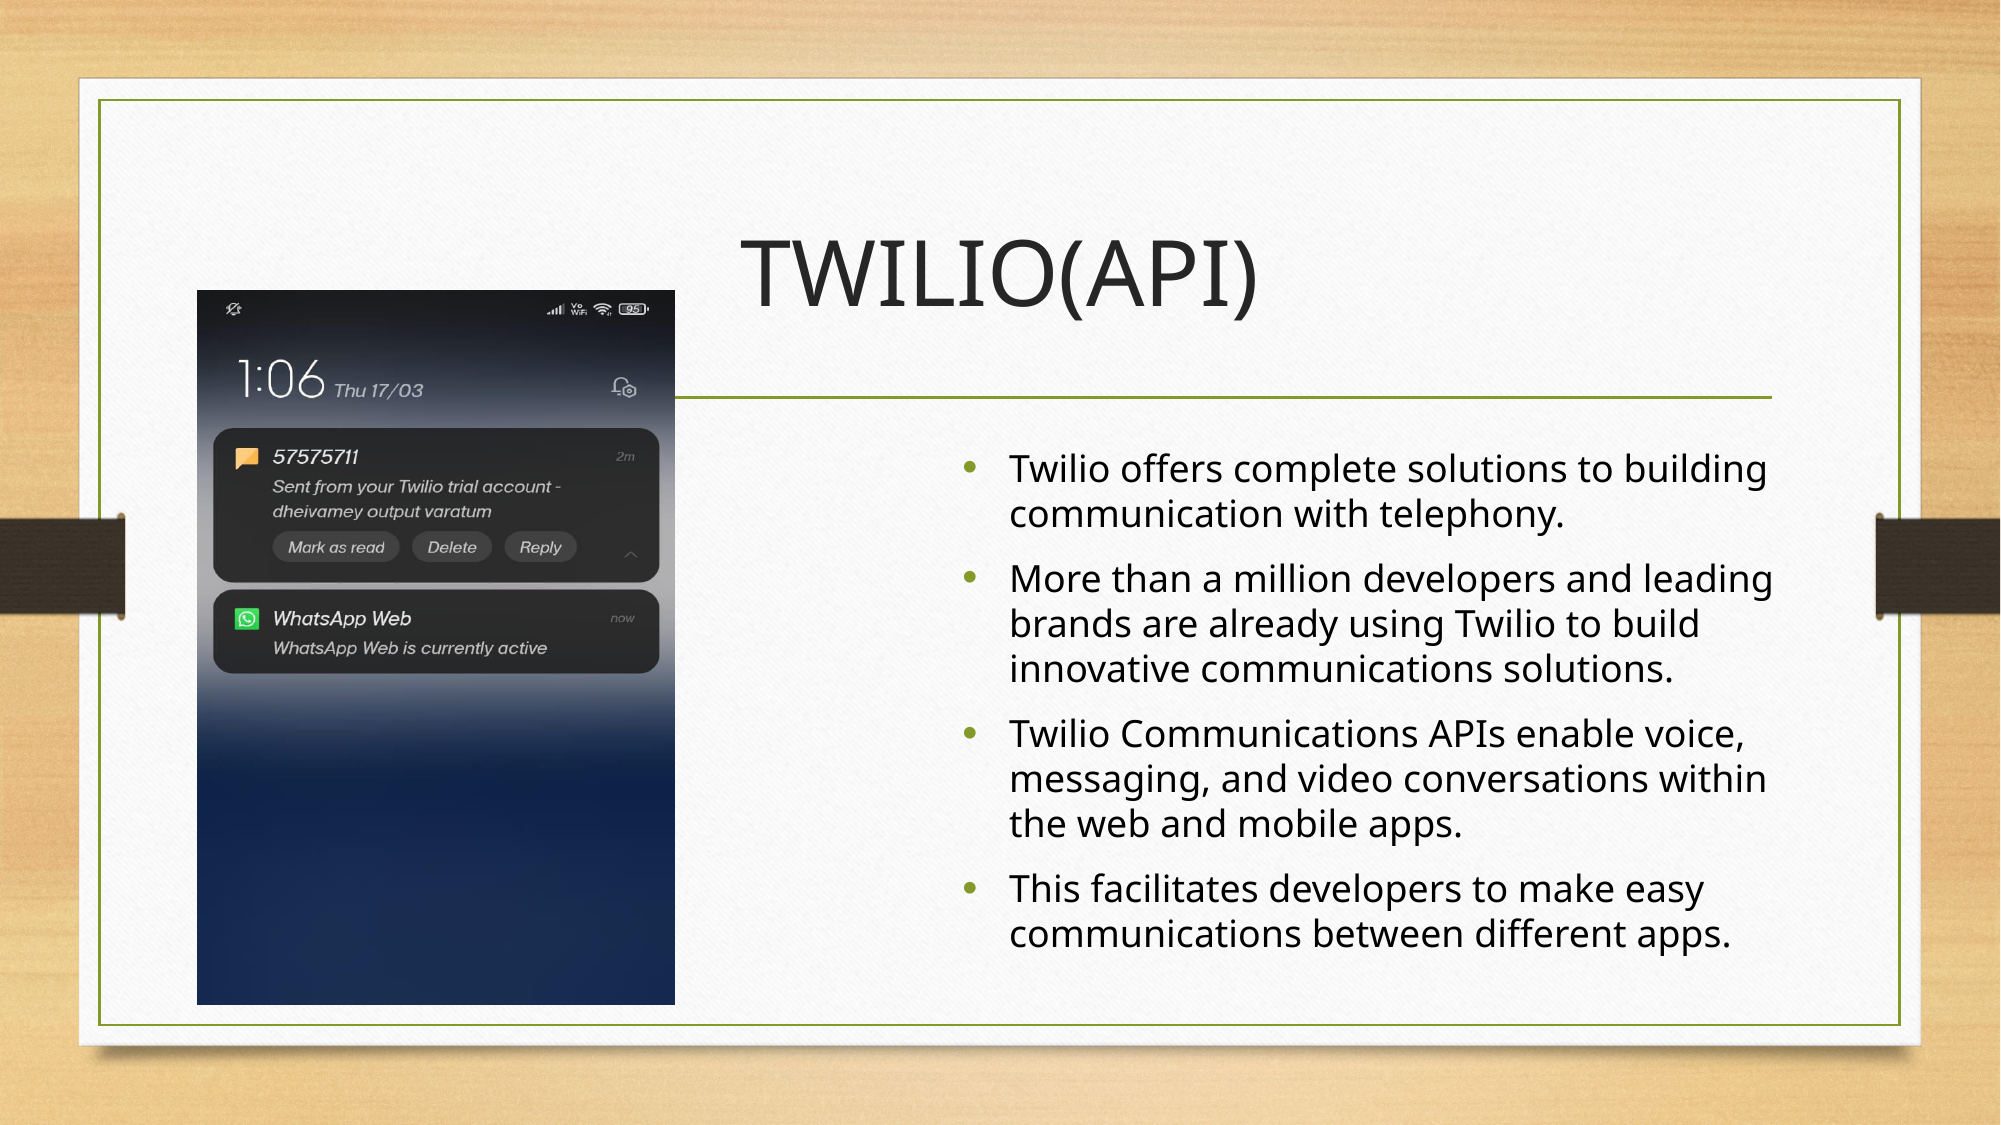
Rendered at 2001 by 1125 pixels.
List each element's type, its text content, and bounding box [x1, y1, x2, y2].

list Twilio offers complete solutions to building communication with telephony. More than a million developers and leading brands are already using Twilio to build innovative communications solutions. Twilio Communications APIs enable voice, messaging, and video conversations within the web and mobile apps. This facilitates developers to make easy communications between different apps. [947, 437, 1803, 1125]
picture [0, 0, 2001, 1125]
title TWILIO(API) [212, 162, 1788, 377]
